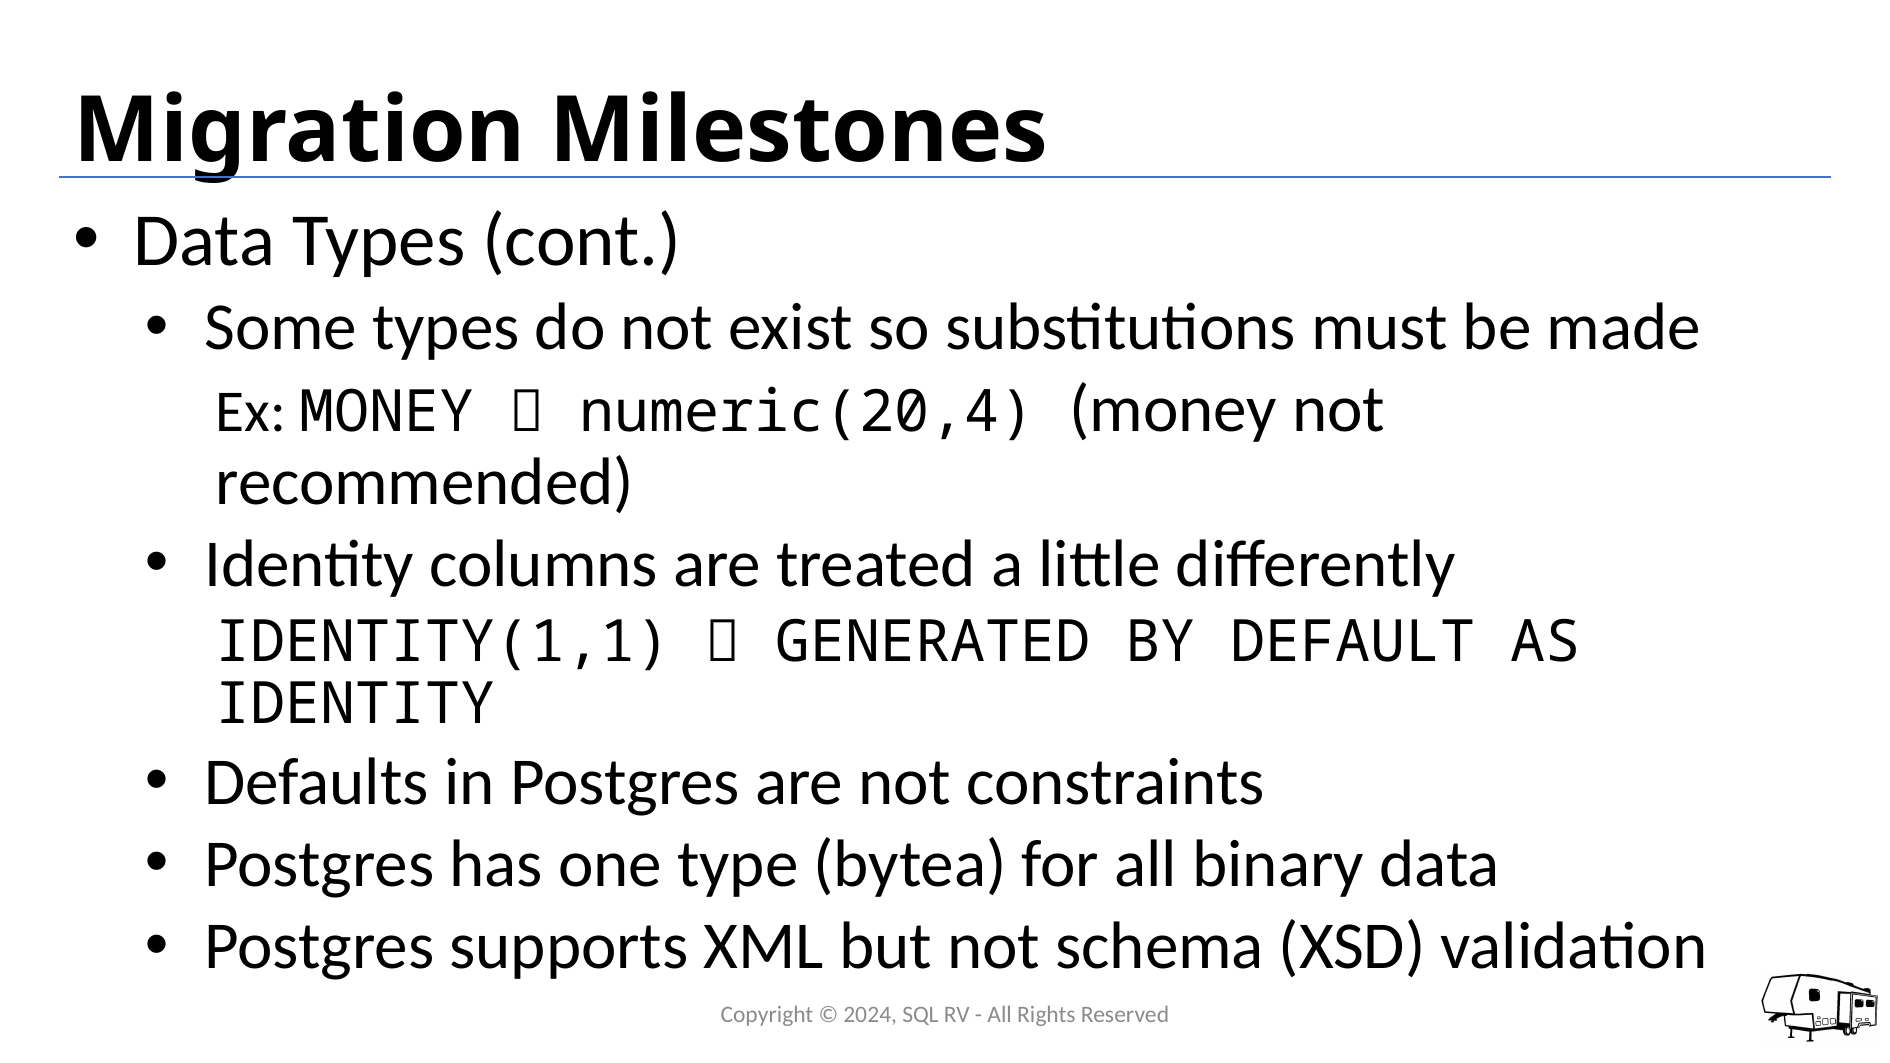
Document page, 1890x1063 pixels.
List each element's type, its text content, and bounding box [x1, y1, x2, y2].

footer Copyright © 2024, SQL RV - All Rights Reserved [625, 985, 1264, 1042]
list Data Types (cont.) Some types do not exist so substitutions must be made Ex: MONEY  numeric(20,4) (money not recommended) Identity columns are treated a little differently IDENTITY(1,1)  GENERATED BY DEFAULT AS IDENTITY Defaults in Postgres are not constraints Postgres has one type (bytea) for all binary data Postgres supports XML but not schema (XSD) validation [59, 193, 1831, 1034]
title Migration Milestones [59, 178, 1831, 190]
picture [1759, 973, 1879, 1043]
title Migration Milestones [59, 56, 1831, 176]
